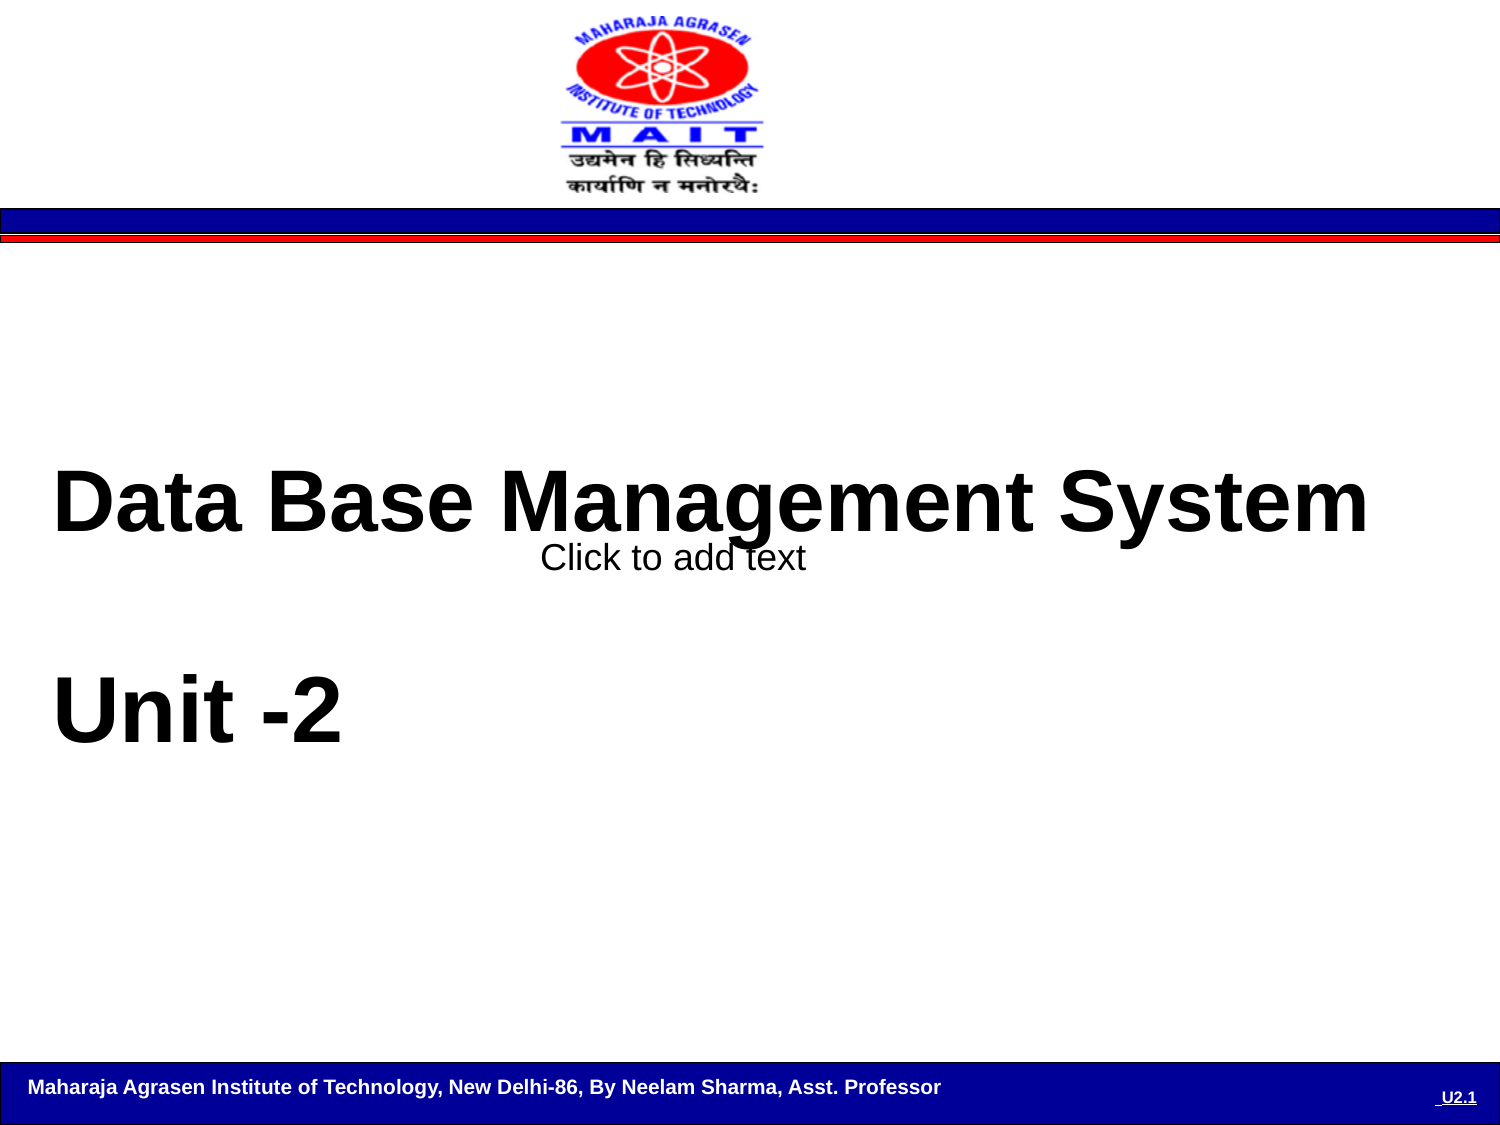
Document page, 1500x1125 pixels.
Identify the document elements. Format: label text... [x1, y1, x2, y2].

title Data Base Management System Unit -2 [37, 436, 1463, 750]
picture [537, 16, 786, 193]
text_box Click to add text [524, 524, 975, 585]
